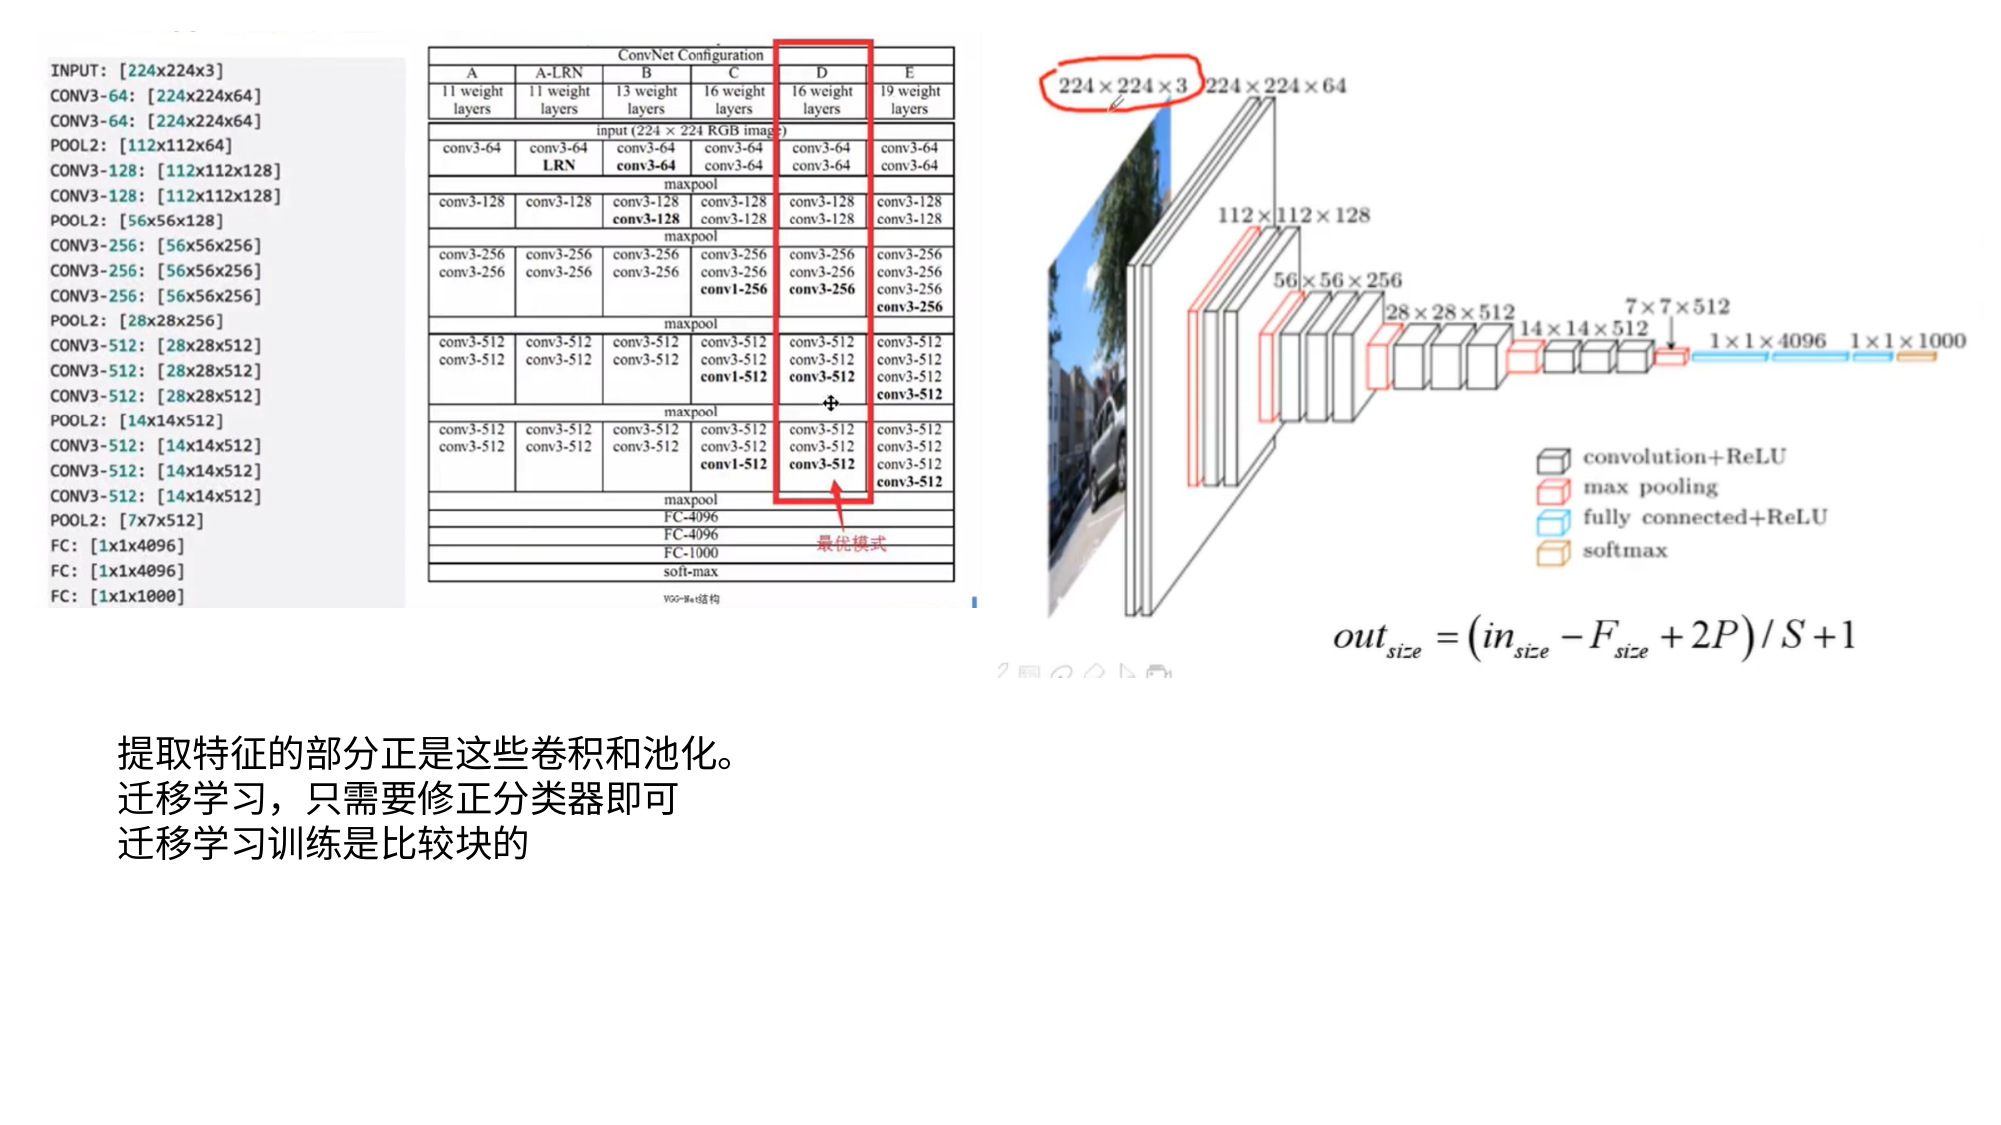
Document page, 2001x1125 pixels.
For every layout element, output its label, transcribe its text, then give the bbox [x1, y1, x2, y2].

picture [998, 18, 1985, 678]
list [35, 31, 981, 608]
text_box 提取特征的部分正是这些卷积和池化。 迁移学习，只需要修正分类器即可 迁移学习训练是比较块的 [102, 723, 1782, 873]
